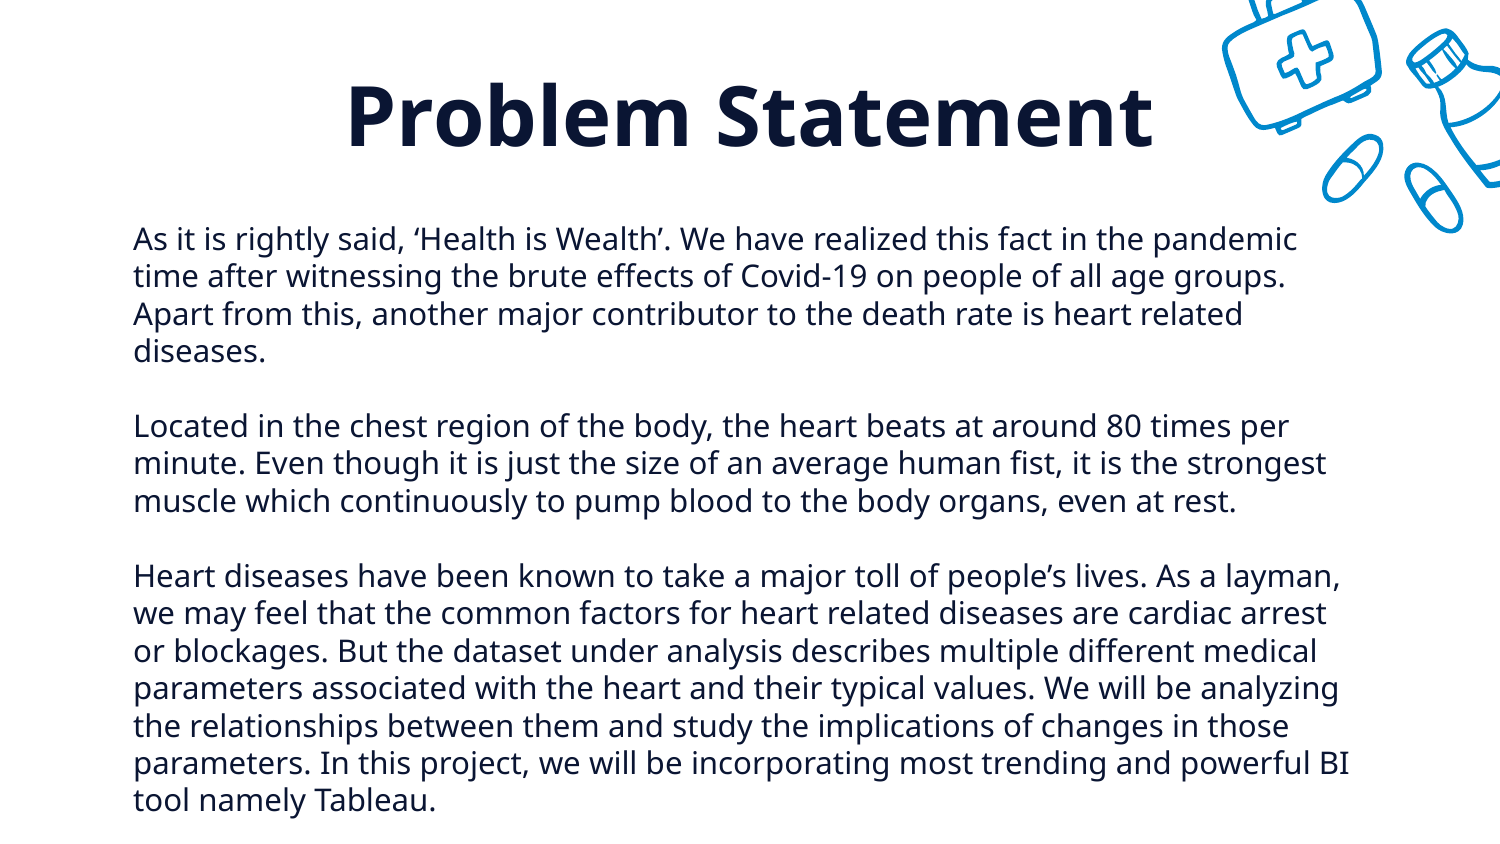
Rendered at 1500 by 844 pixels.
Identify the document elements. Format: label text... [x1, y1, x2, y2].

subtitle As it is rightly said, ‘Health is Wealth’. We have realized this fact in the pandemic time after witnessing the brute effects of Covid-19 on people of all age groups. Apart from this, another major contributor to the death rate is heart related diseases. Located in the chest region of the body, the heart beats at around 80 times per minute. Even though it is just the size of an average human fist, it is the strongest muscle which continuously to pump blood to the body organs, even at rest. Heart diseases have been known to take a major toll of people’s lives. As a layman, we may feel that the common factors for heart related diseases are cardiac arrest or blockages. But the dataset under analysis describes multiple different medical parameters associated with the heart and their typical values. We will be analyzing the relationships between them and study the implications of changes in those parameters. In this project, we will be incorporating most trending and powerful BI tool namely Tableau. [118, 204, 1382, 756]
title Problem Statement [118, 47, 1382, 153]
